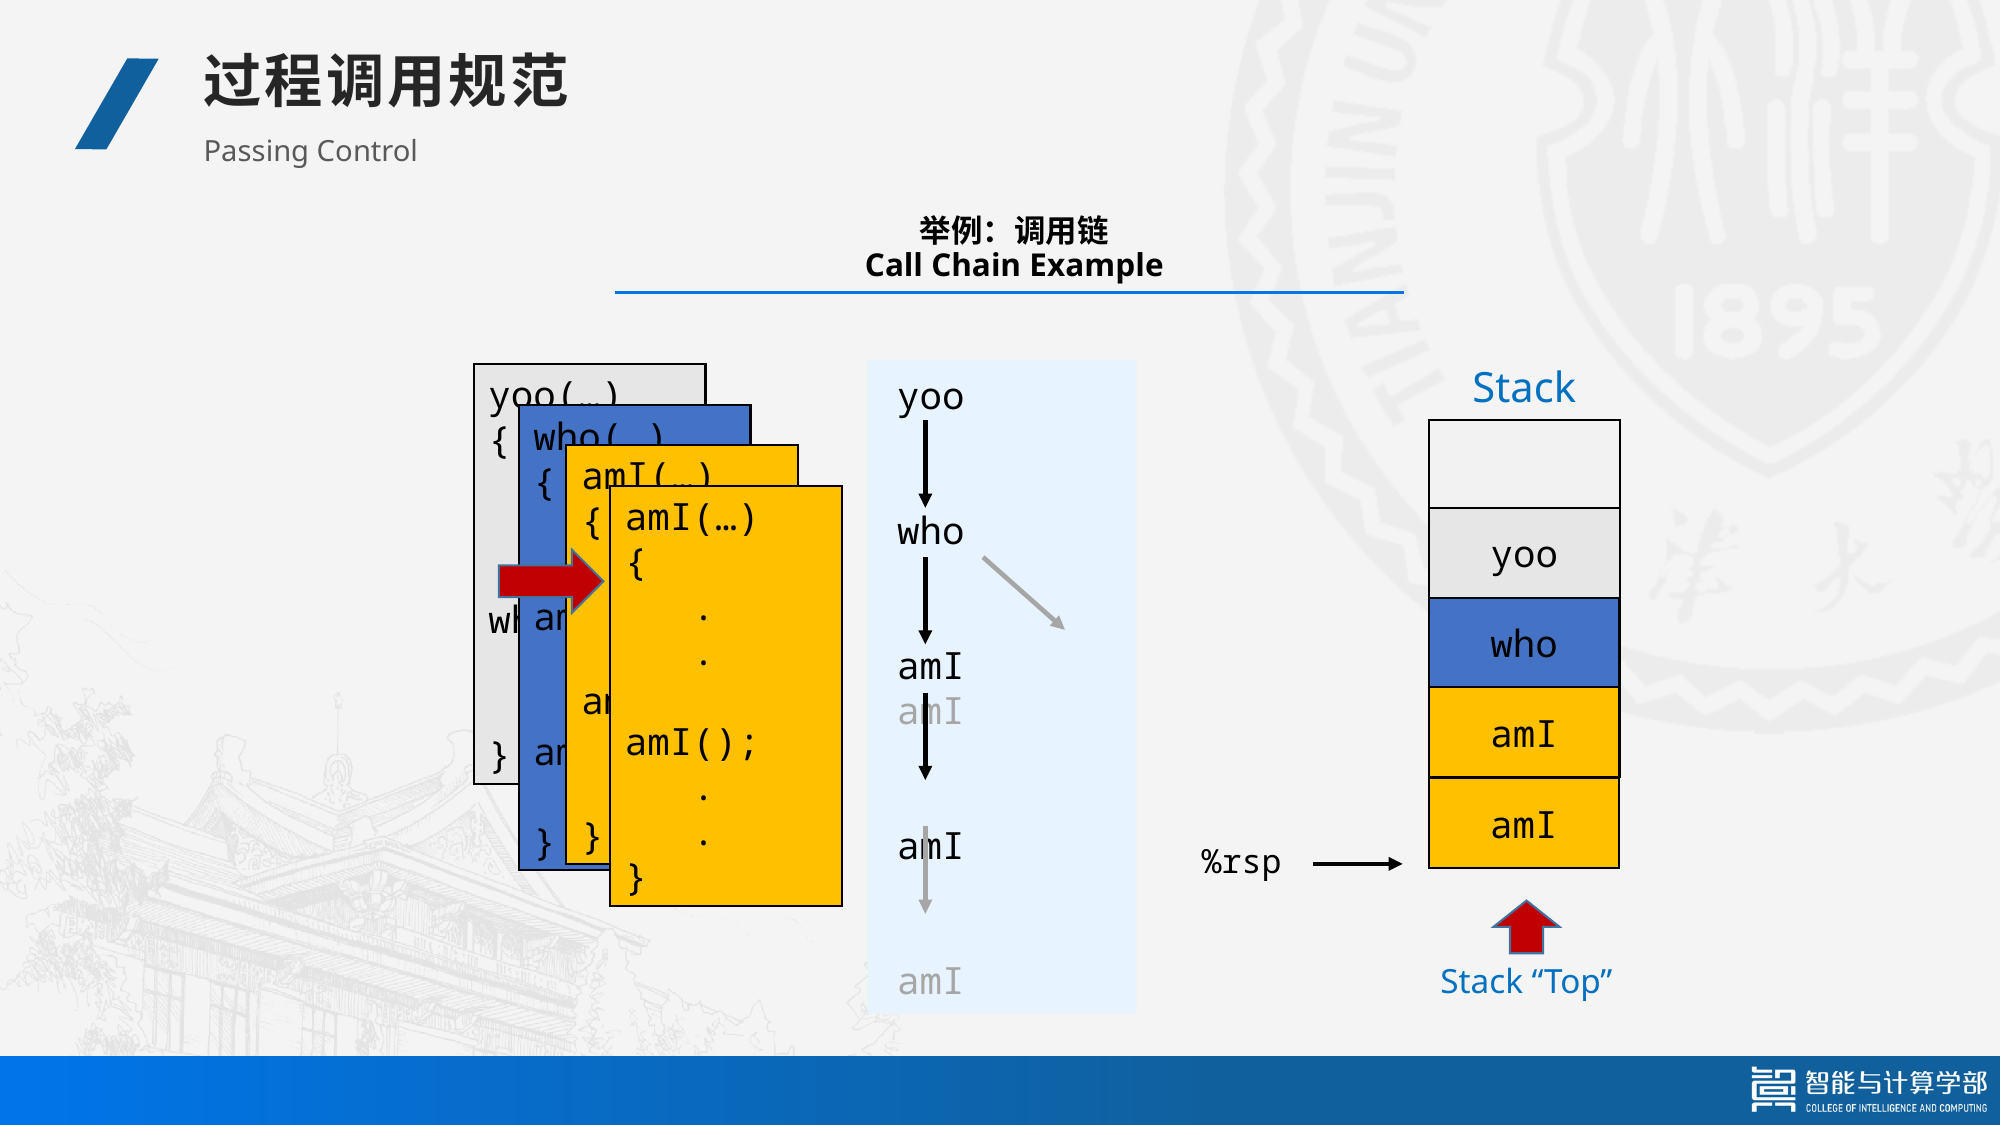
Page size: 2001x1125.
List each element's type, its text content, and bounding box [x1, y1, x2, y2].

picture [1741, 1056, 1999, 1125]
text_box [867, 359, 1137, 981]
text_box [497, 547, 605, 616]
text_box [1189, 352, 1621, 1009]
list Passing Control [188, 128, 893, 192]
text_box who(…) { ... amI(); ... amI(); ... } [518, 404, 752, 564]
text_box yoo(…) { . . who(); . . } [473, 363, 707, 785]
text_box amI(…) { . . amI(); . . } [609, 485, 843, 907]
title 举例：调用链 Call Chain Example [167, 207, 1861, 291]
text_box amI(…) { . . amI(); . . } [565, 444, 799, 865]
list 过程调用规范 [188, 45, 1326, 124]
text_box who(…) { ... amI(); ... amI(); ... } [518, 599, 609, 871]
